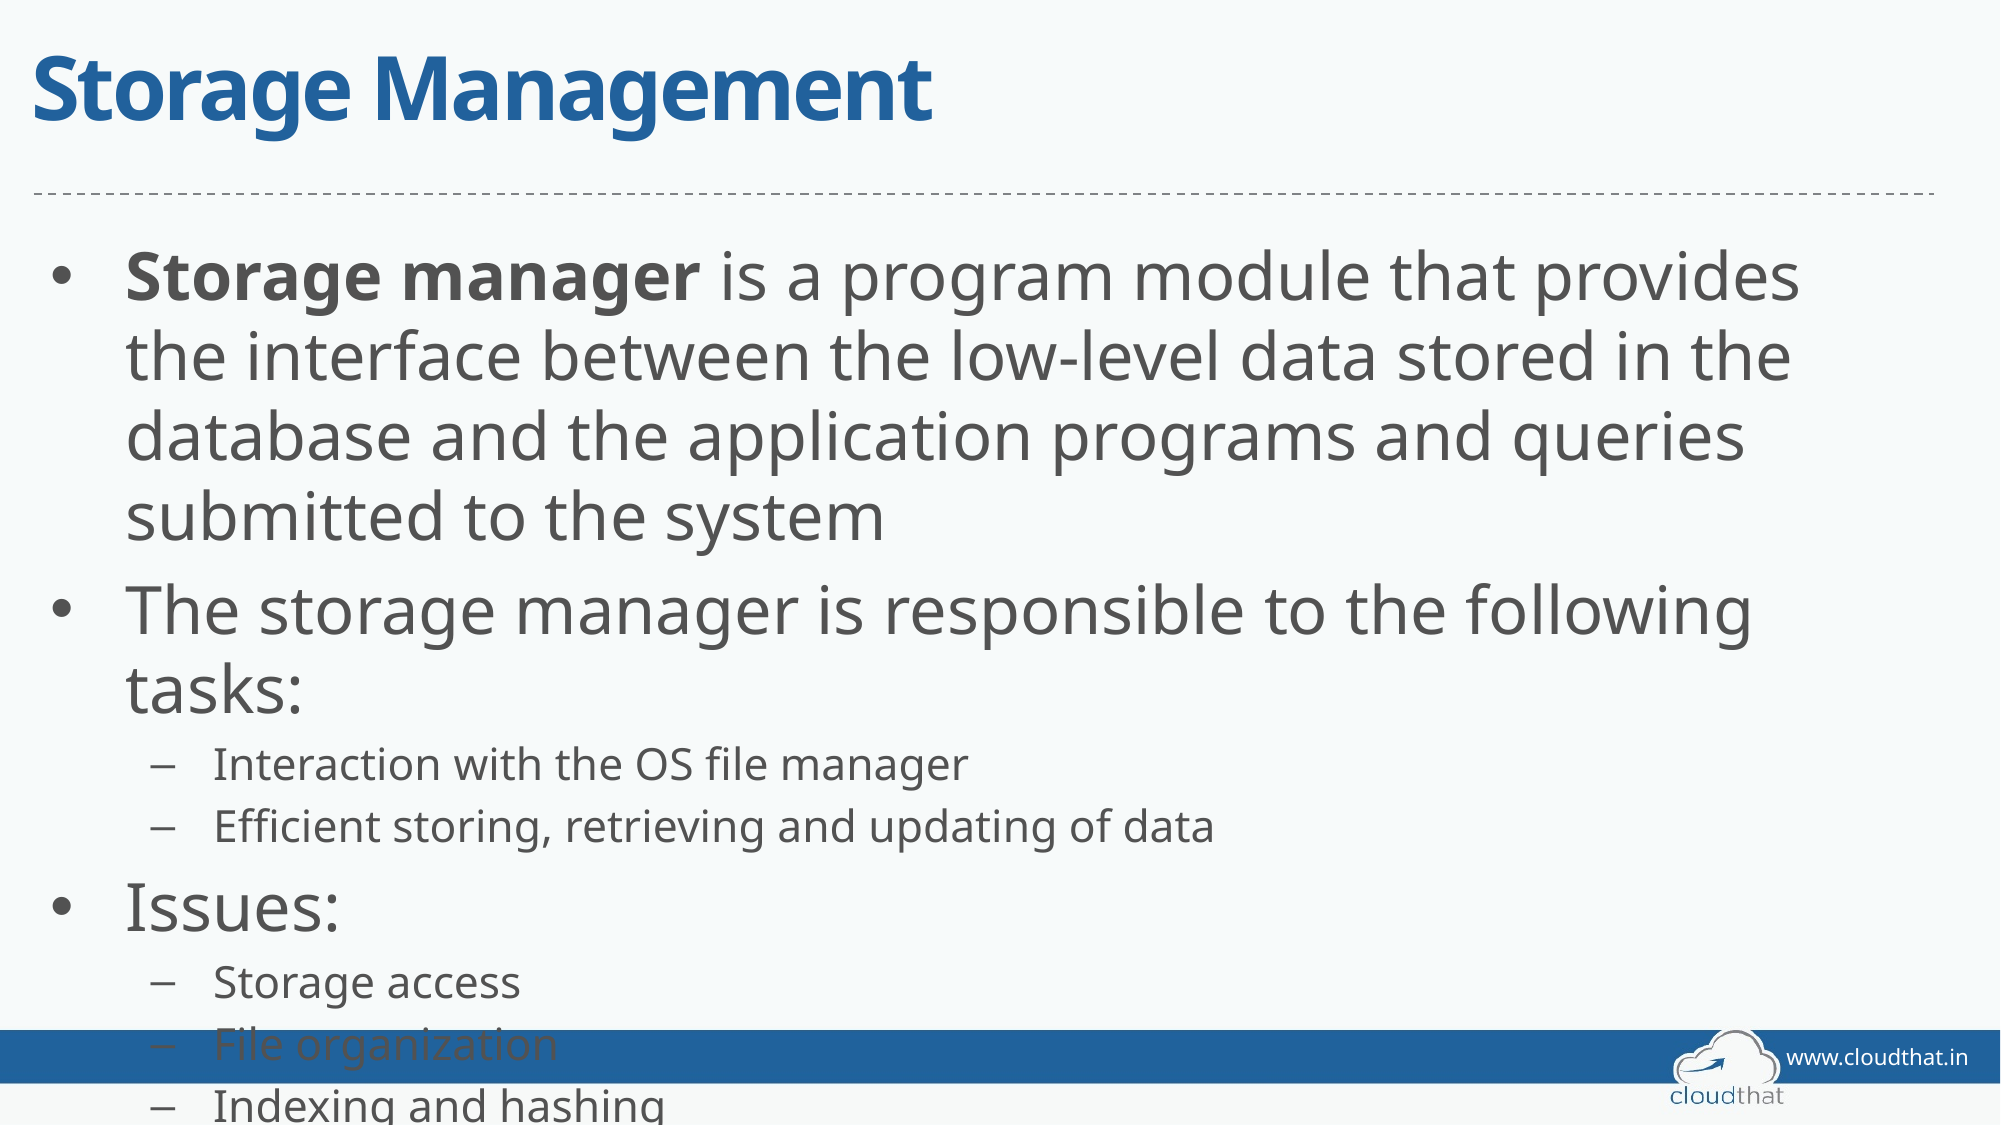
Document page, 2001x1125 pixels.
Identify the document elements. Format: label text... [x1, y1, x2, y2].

list Storage manager is a program module that provides the interface between the low-level data stored in the database and the application programs and queries submitted to the system The storage manager is responsible to the following tasks: Interaction with the OS file manager Efficient storing, retrieving and updating of data Issues: Storage access File organization Indexing and hashing [35, 226, 1935, 1003]
picture [0, 1026, 2001, 1124]
title Storage Management [31, 30, 1935, 139]
